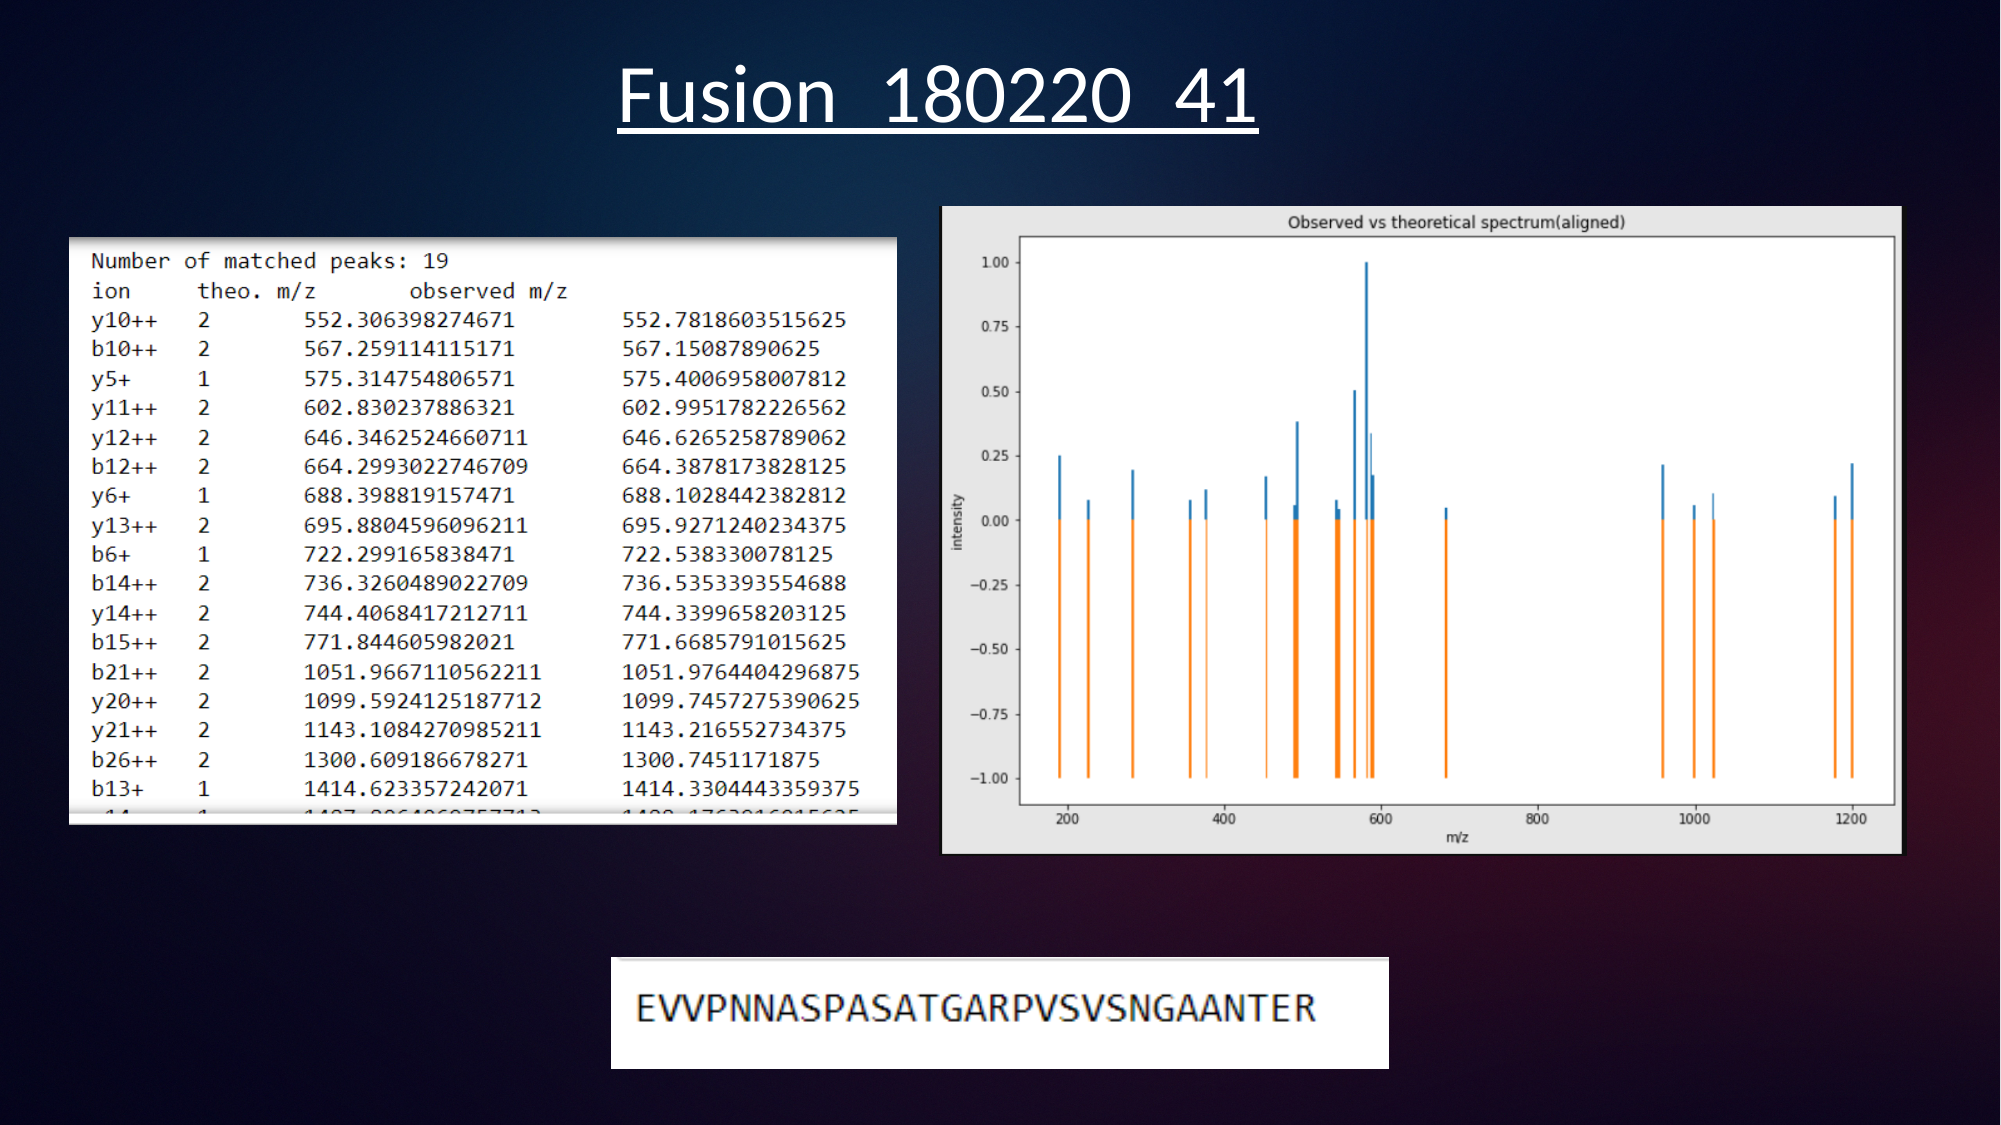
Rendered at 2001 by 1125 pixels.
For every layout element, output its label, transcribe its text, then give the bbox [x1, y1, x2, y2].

text_box Fusion_180220_41 [550, 32, 1326, 147]
picture [0, 0, 2001, 1125]
